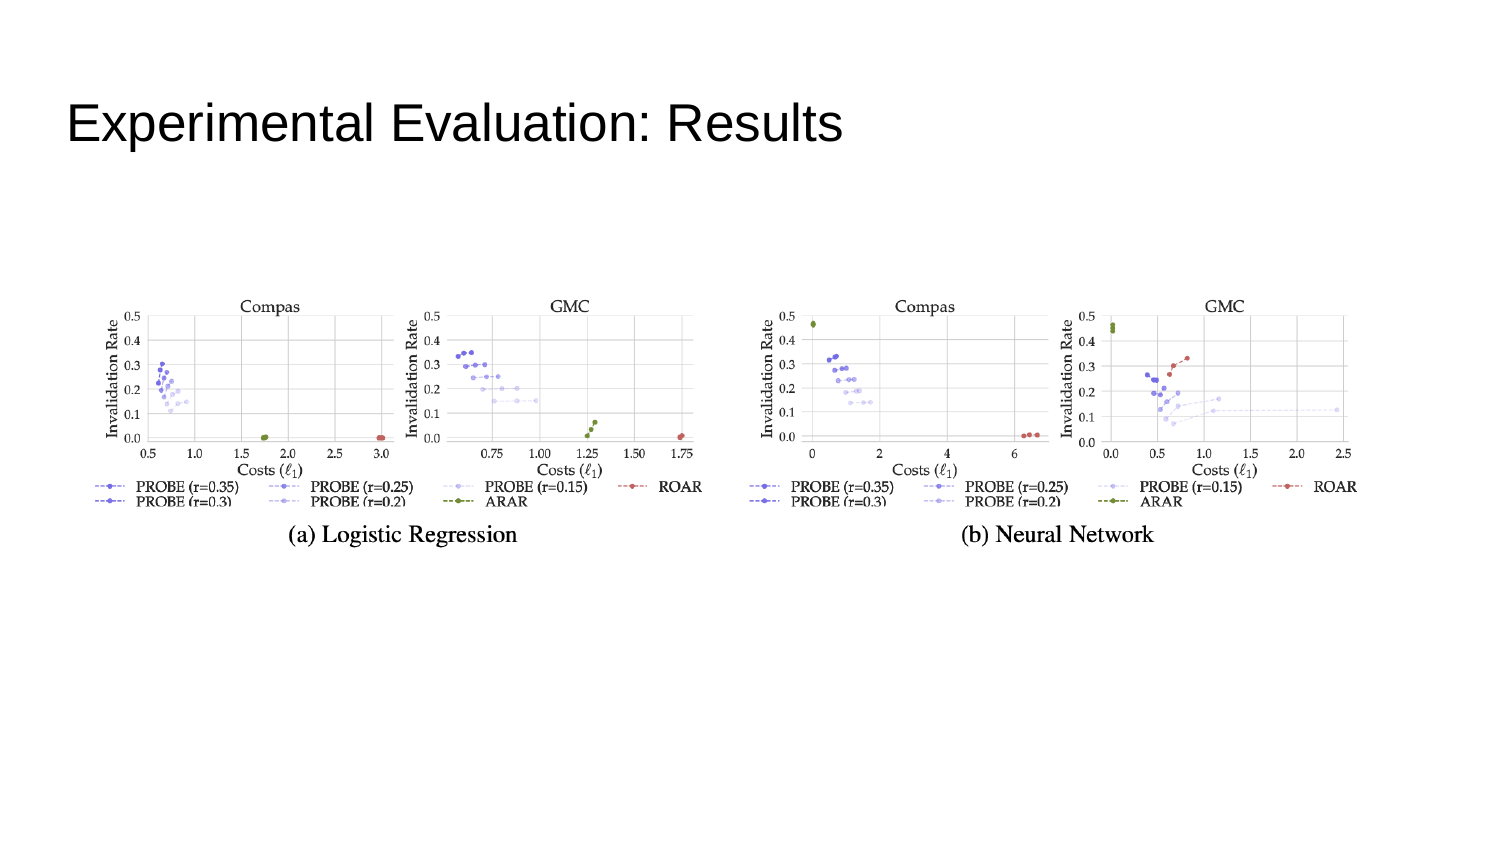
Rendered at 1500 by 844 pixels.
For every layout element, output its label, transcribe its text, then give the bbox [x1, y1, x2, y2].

picture [80, 273, 1420, 570]
title Experimental Evaluation: Results [51, 72, 1449, 167]
